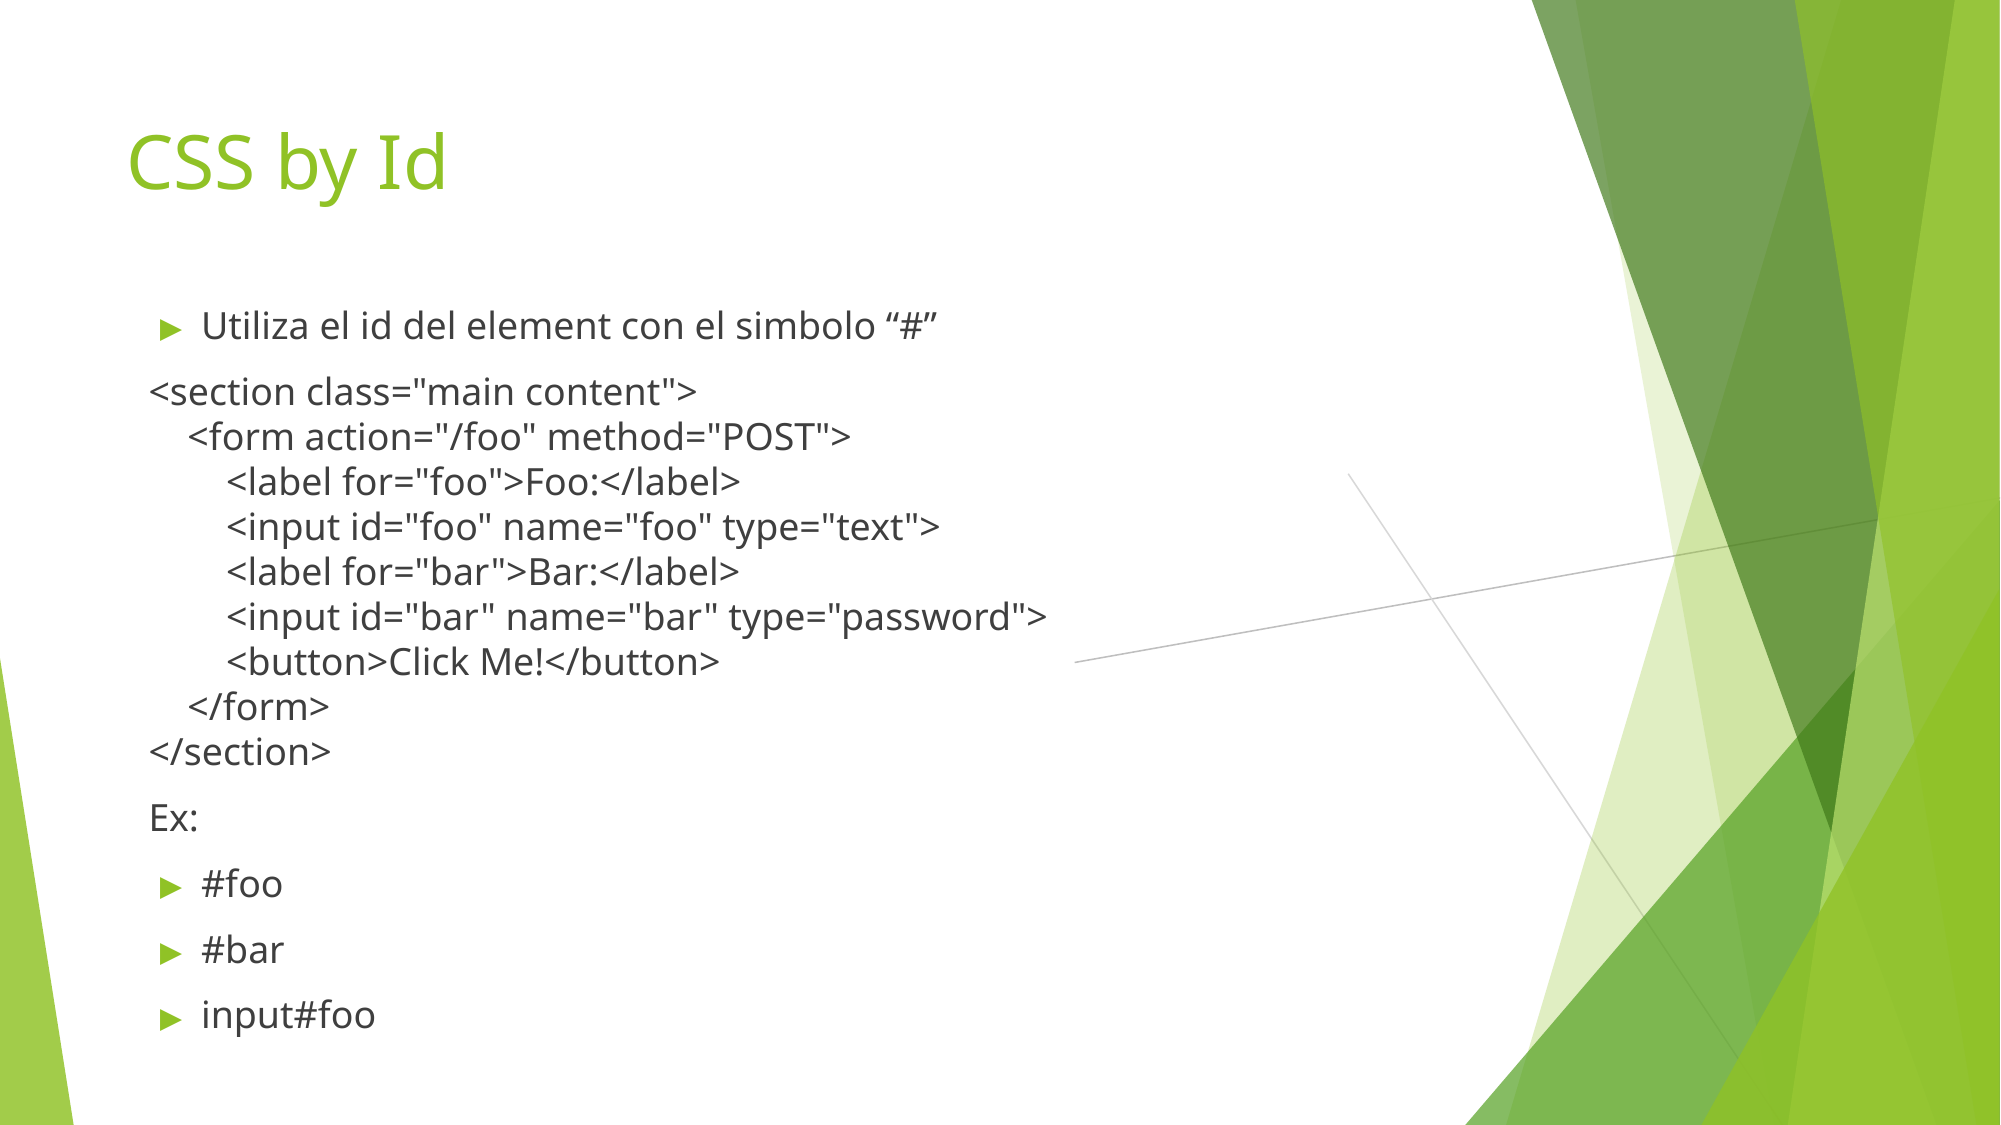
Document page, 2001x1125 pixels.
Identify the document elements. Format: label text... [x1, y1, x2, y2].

list Utiliza el id del element con el simbolo “#” <section class="main content"> <form action="/foo" method="POST"> <label for="foo">Foo:</label> <input id="foo" name="foo" type="text"> <label for="bar">Bar:</label> <input id="bar" name="bar" type="password"> <button>Click Me!</button> </form> </section> Ex: #foo #bar input#foo [111, 287, 1522, 924]
title CSS by Id [111, 99, 1522, 287]
